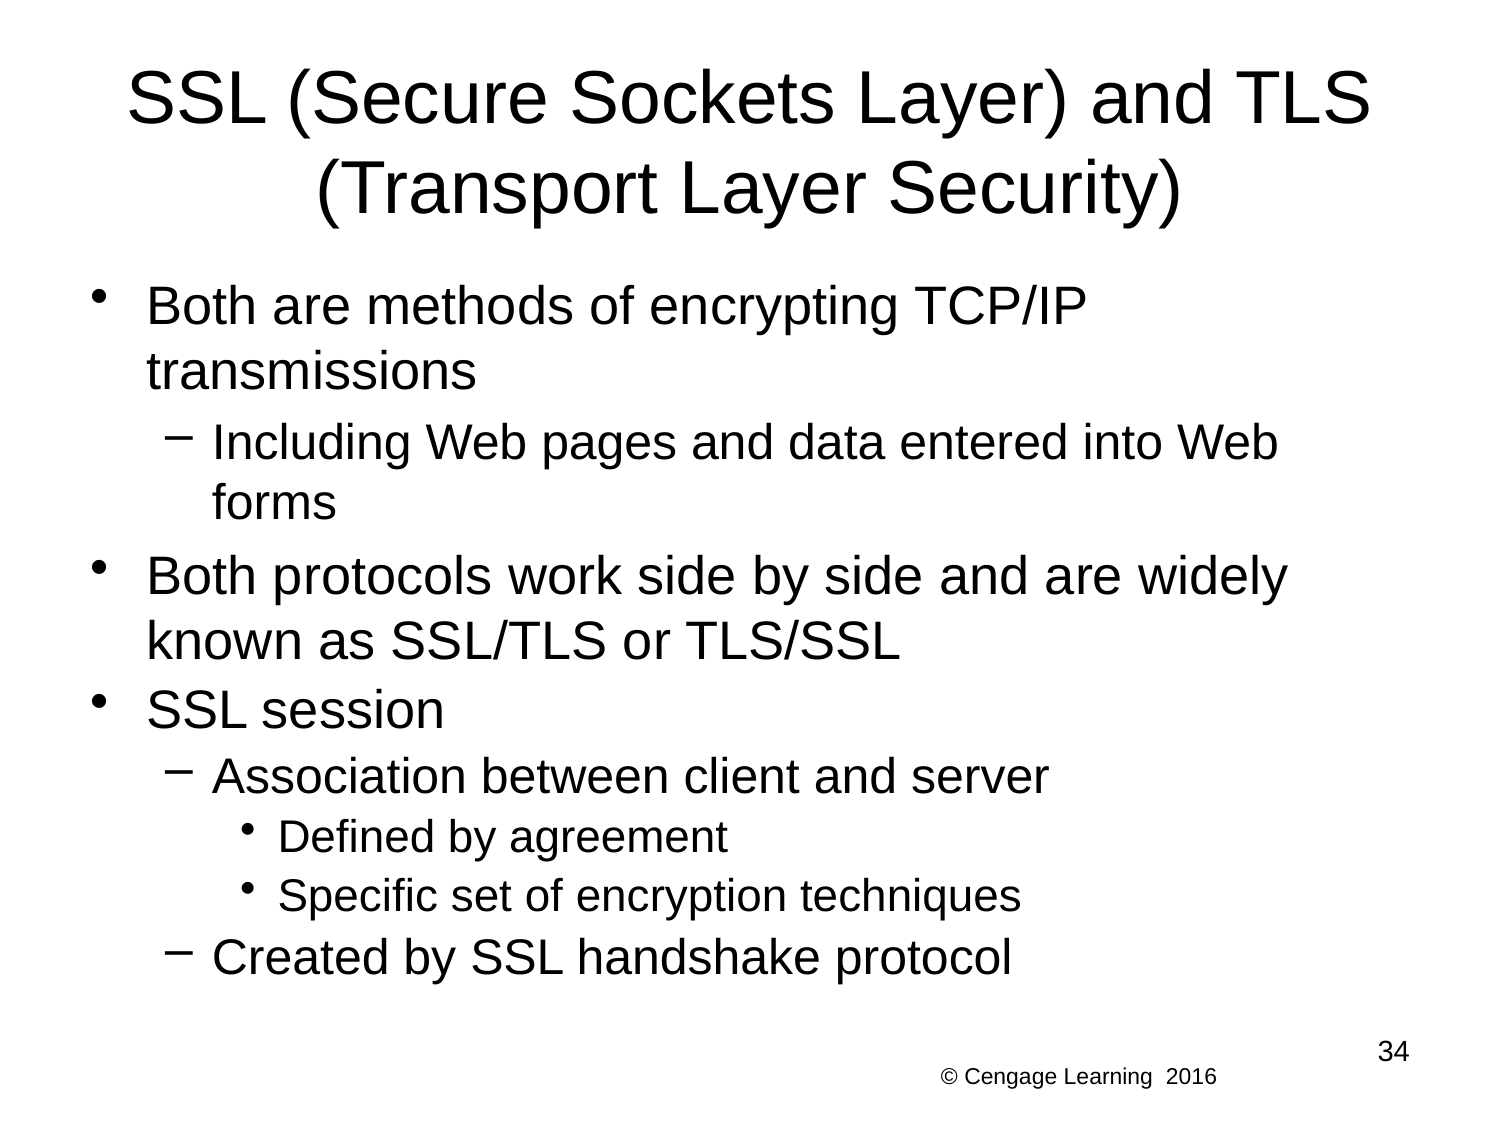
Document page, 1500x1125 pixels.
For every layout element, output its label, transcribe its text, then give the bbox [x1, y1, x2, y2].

list Both are methods of encrypting TCP/IP transmissions Including Web pages and data entered into Web forms Both protocols work side by side and are widely known as SSL/TLS or TLS/SSL SSL session Association between client and server Defined by agreement Specific set of encryption techniques Created by SSL handshake protocol [75, 262, 1425, 1005]
title SSL (Secure Sockets Layer) and TLS (Transport Layer Security) [75, 45, 1425, 233]
slide_number 34 [1312, 1024, 1426, 1103]
